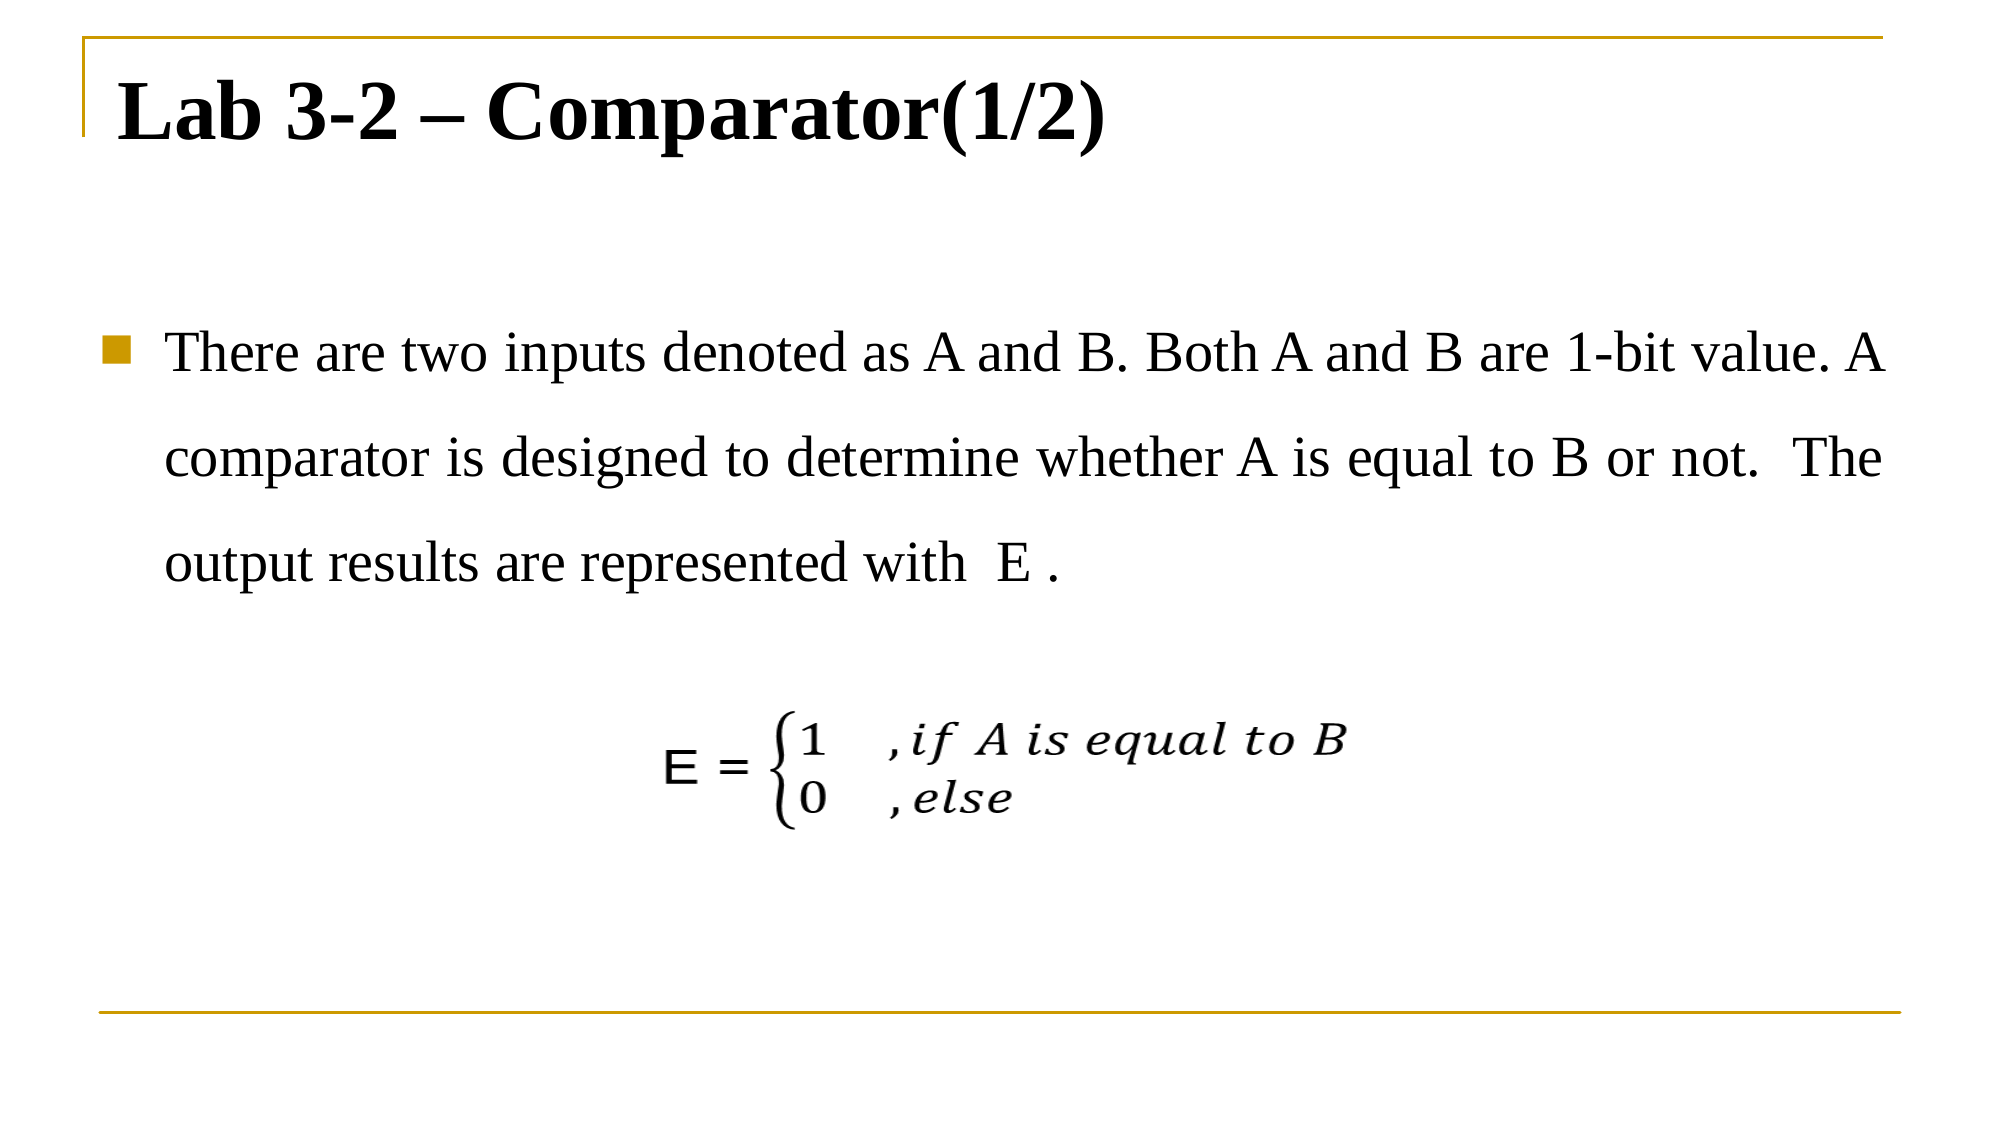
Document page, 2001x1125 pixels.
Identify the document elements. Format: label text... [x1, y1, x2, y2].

list There are two inputs denoted as A and B. Both A and B are 1-bit value. A comparator is designed to determine whether A is equal to B or not. The output results are represented with E . [85, 271, 1899, 881]
text_box Lab 3-2 – Comparator(1/2) [99, 45, 1961, 244]
text_box [592, 697, 1530, 885]
